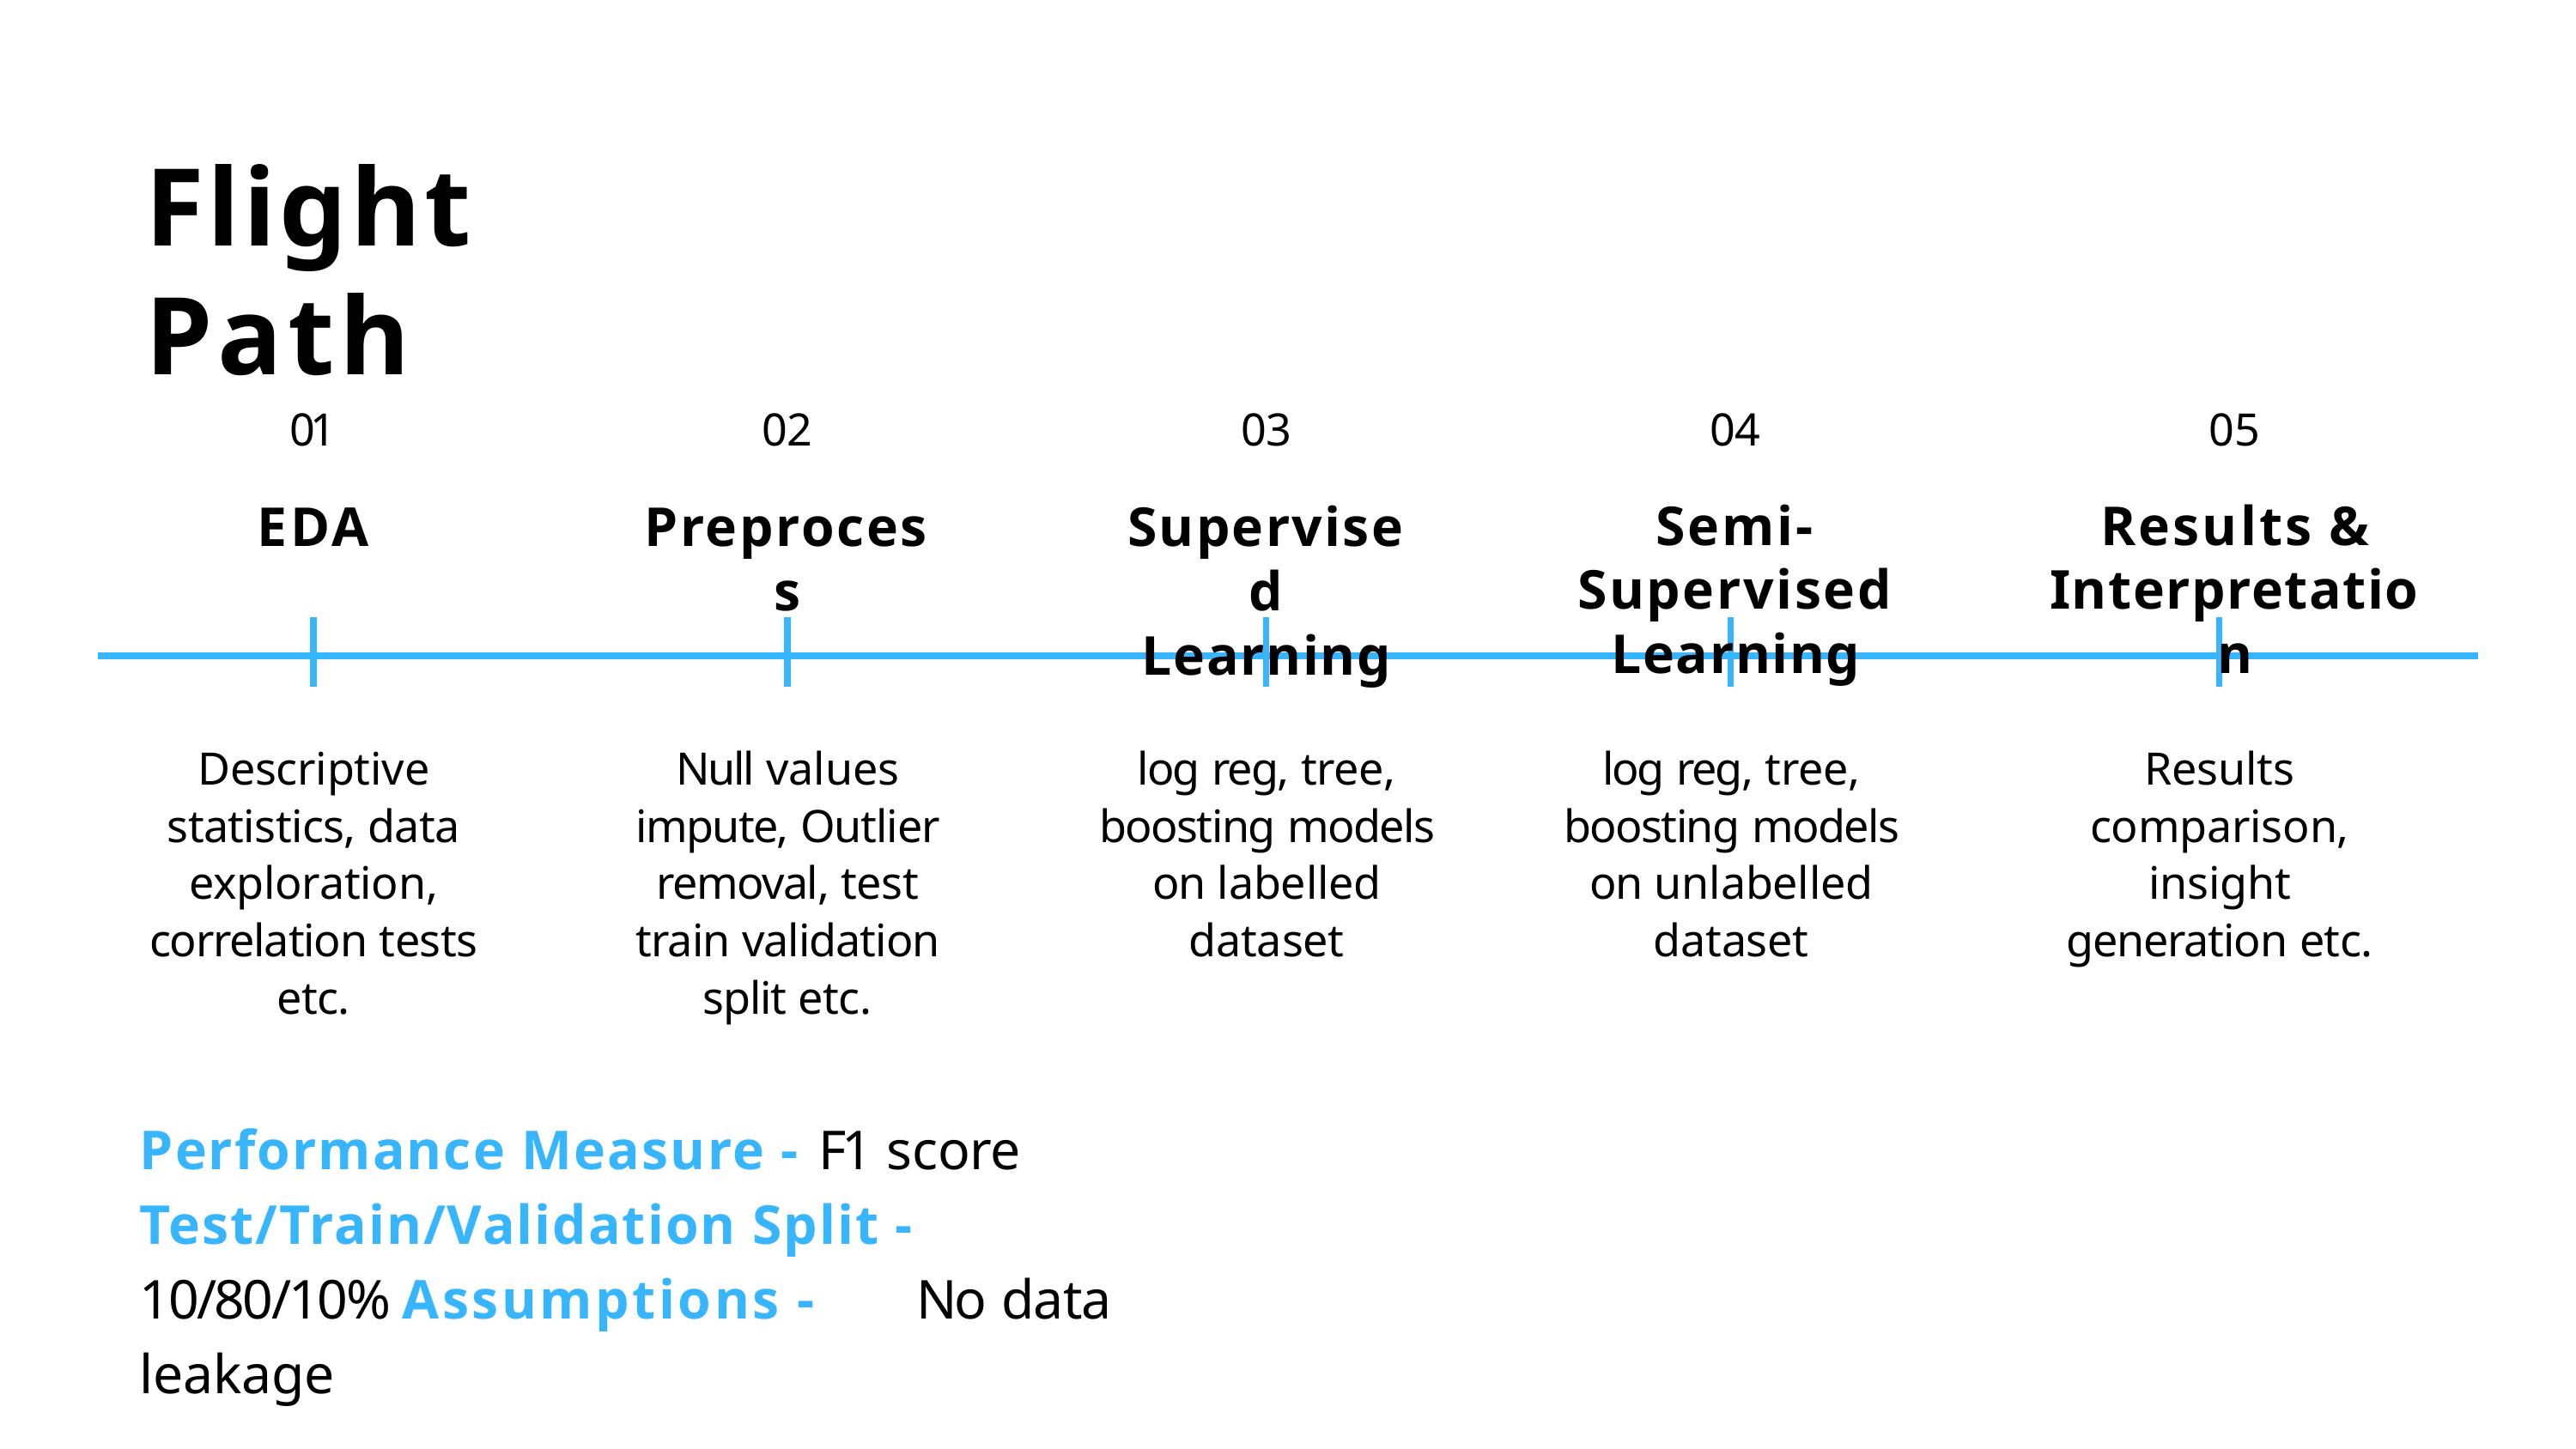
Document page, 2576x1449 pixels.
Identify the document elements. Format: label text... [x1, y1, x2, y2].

text_box 02 Preprocess [635, 399, 939, 616]
text_box Results comparison, insight generation etc. [2059, 734, 2379, 967]
text_box 05 Results & Interpretation [2044, 368, 2426, 616]
text_box log reg, tree, boosting models on labelled dataset [1091, 734, 1441, 967]
text_box 04 Semi-Supervised Learning [1507, 368, 1964, 616]
text_box 01 EDA [256, 399, 370, 557]
text_box Null values impute, Outlier removal, test train validation split etc. [629, 734, 945, 1023]
text_box 03 Supervised Learning [1115, 399, 1417, 616]
title Flight Path [143, 136, 762, 396]
text_box log reg, tree, boosting models on unlabelled dataset [1556, 734, 1905, 967]
text_box Descriptive statistics, data exploration, correlation tests etc. [140, 734, 487, 1023]
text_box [97, 616, 2479, 688]
text_box Performance Measure - F1 score Test/Train/Validation Split - 10/80/10% Assumptions - No data leakage [137, 1104, 1192, 1405]
